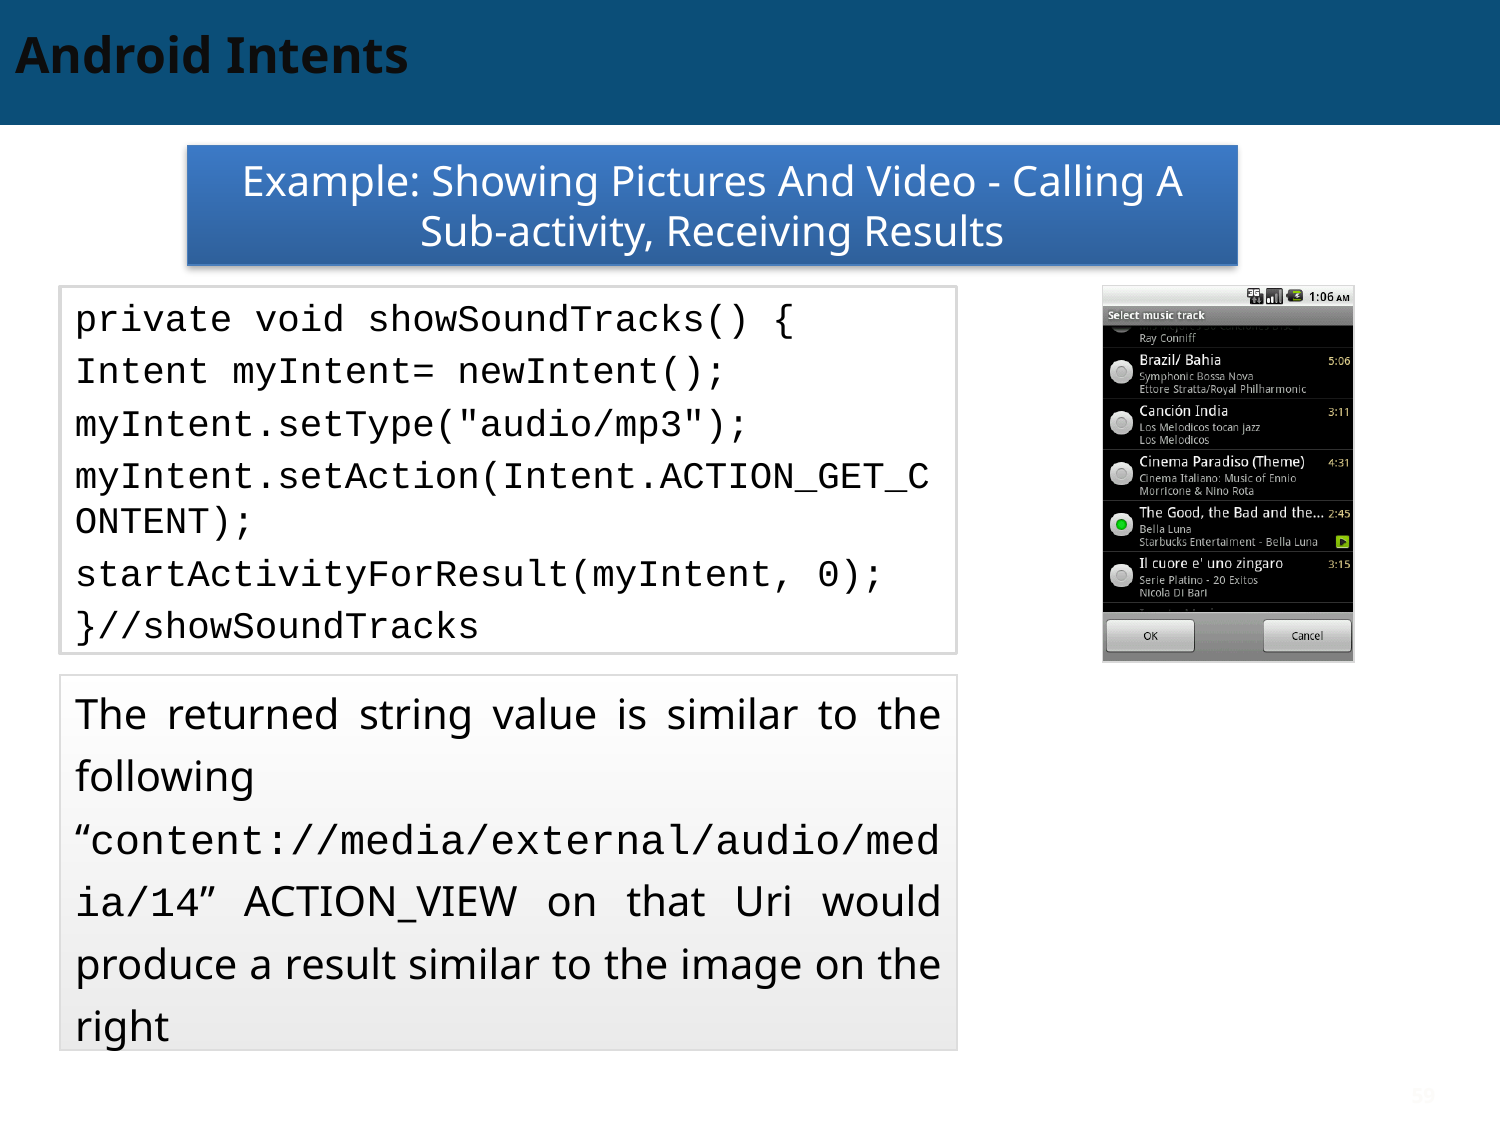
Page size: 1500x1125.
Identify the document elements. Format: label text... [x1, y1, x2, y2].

picture [1102, 285, 1354, 662]
text_box The returned string value is similar to the following “content://media/external/audio/media/14” ACTION_VIEW on that Uri would produce a result similar to the image on the right [60, 674, 957, 1050]
title Android Intents [0, 21, 1351, 86]
text_box Example: Showing Pictures And Video - Calling A Sub-activity, Receiving Results [187, 145, 1238, 266]
text_box private void showSoundTracks() { Intent myIntent= newIntent(); myIntent.setType("audio/mp3"); myIntent.setAction(Intent.ACTION_GET_CONTENT); startActivityForResult(myIntent, 0); }//showSoundTracks [60, 286, 957, 654]
